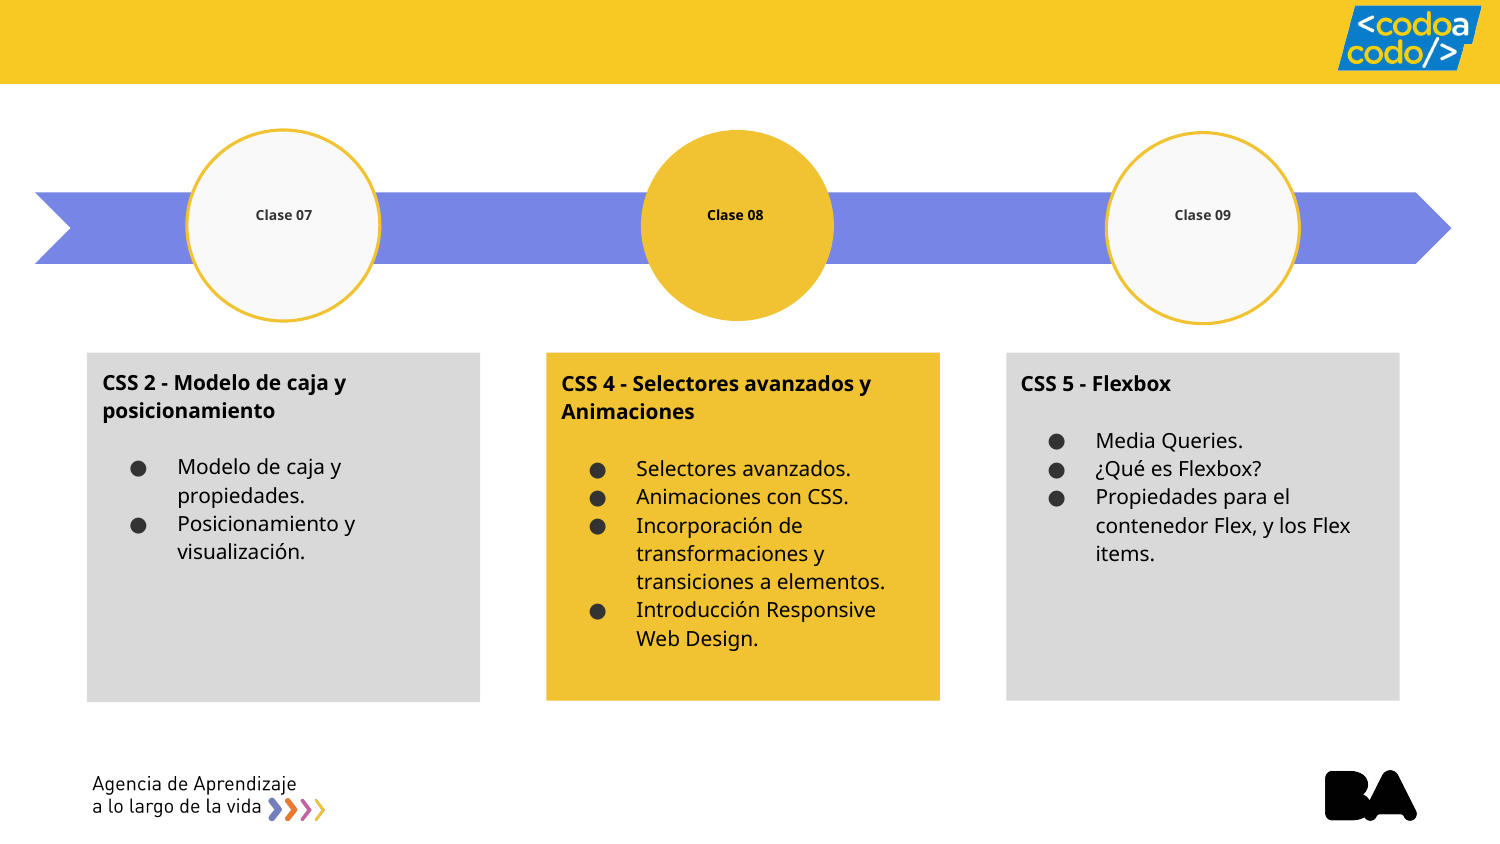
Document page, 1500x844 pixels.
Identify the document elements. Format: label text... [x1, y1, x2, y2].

title CSS 5 - Flexbox Media Queries. ¿Qué es Flexbox? Propiedades para el contenedor Flex, y los Flex items. [1005, 354, 1399, 701]
picture [1325, 770, 1417, 821]
title Clase 08 [646, 190, 826, 240]
picture [70, 756, 344, 835]
title Clase 07 [209, 190, 359, 240]
picture [1337, 5, 1482, 71]
title CSS 2 - Modelo de caja y posicionamiento Modelo de caja y propiedades. Posicionamiento y visualización. [87, 352, 481, 700]
title Clase 09 [1128, 190, 1278, 240]
title CSS 4 - Selectores avanzados y Animaciones Selectores avanzados. Animaciones con CSS. Incorporación de transformaciones y transiciones a elementos. Introducción Responsive Web Design. [546, 354, 940, 703]
